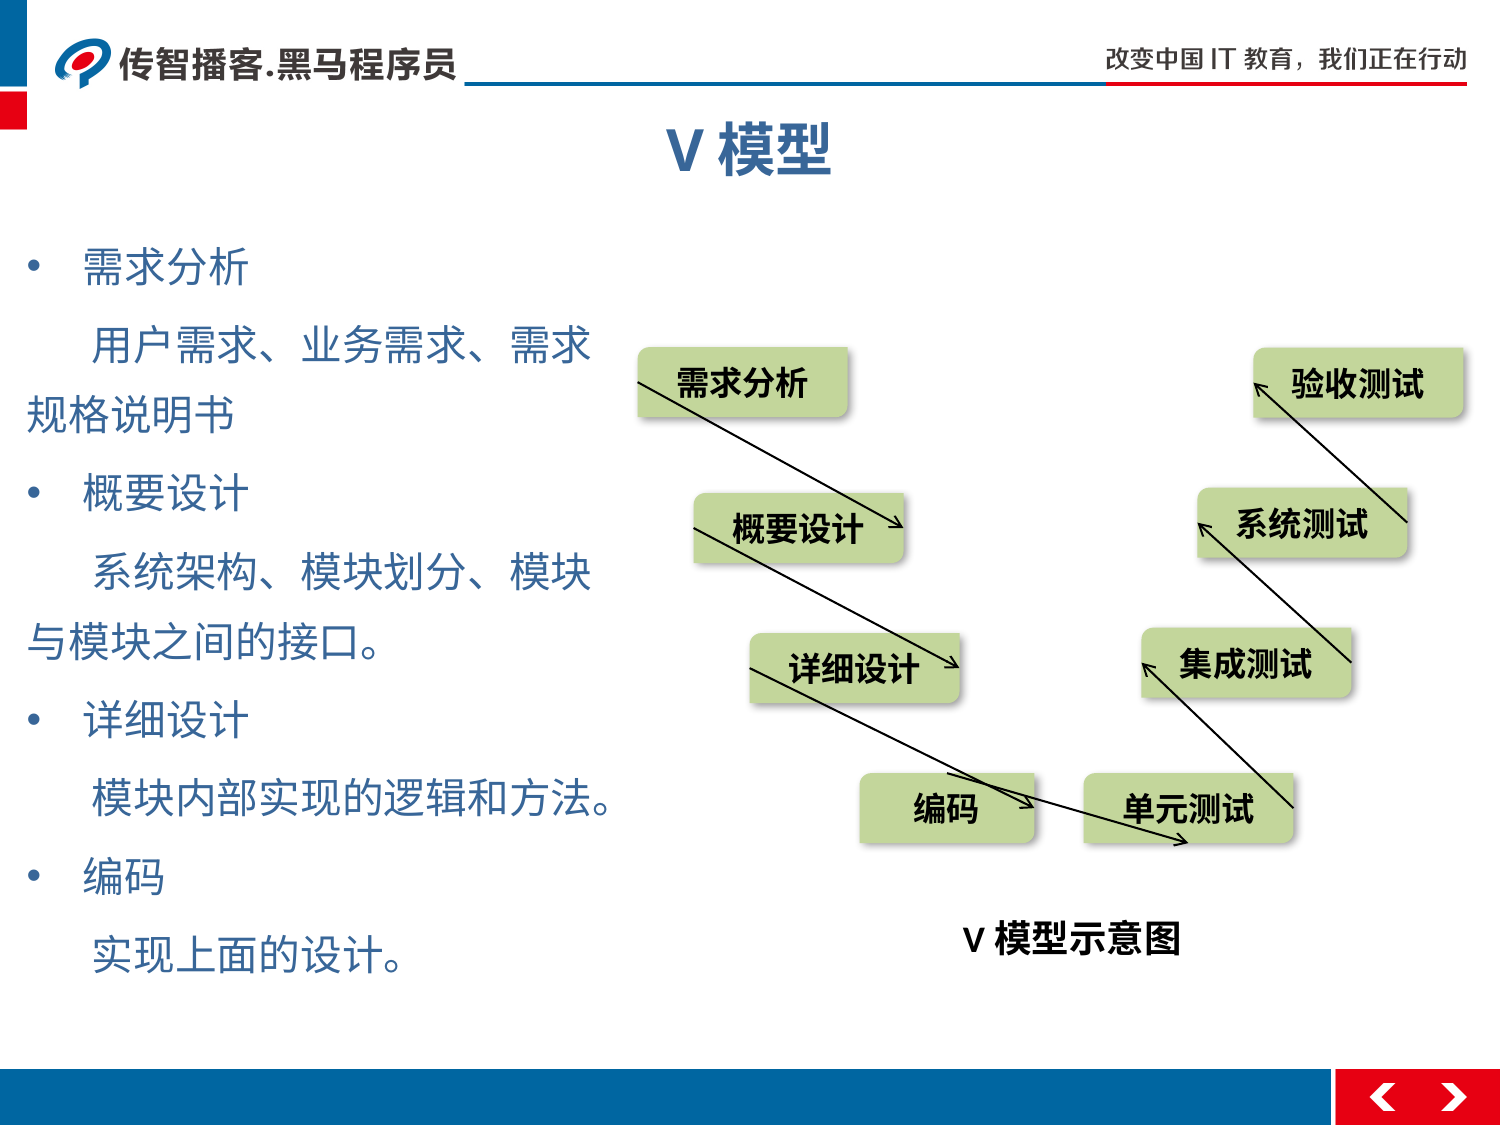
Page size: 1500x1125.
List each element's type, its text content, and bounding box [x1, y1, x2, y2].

text_box V模型 [283, 82, 1217, 214]
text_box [637, 346, 1464, 969]
picture [0, 0, 1500, 1125]
text_box 需求分析 用户需求、业务需求、需求规格说明书 概要设计 系统架构、模块划分、模块与模块之间的接口。 详细设计 模块内部实现的逻辑和方法。 编码 实现上面的设计。 [11, 213, 621, 1050]
